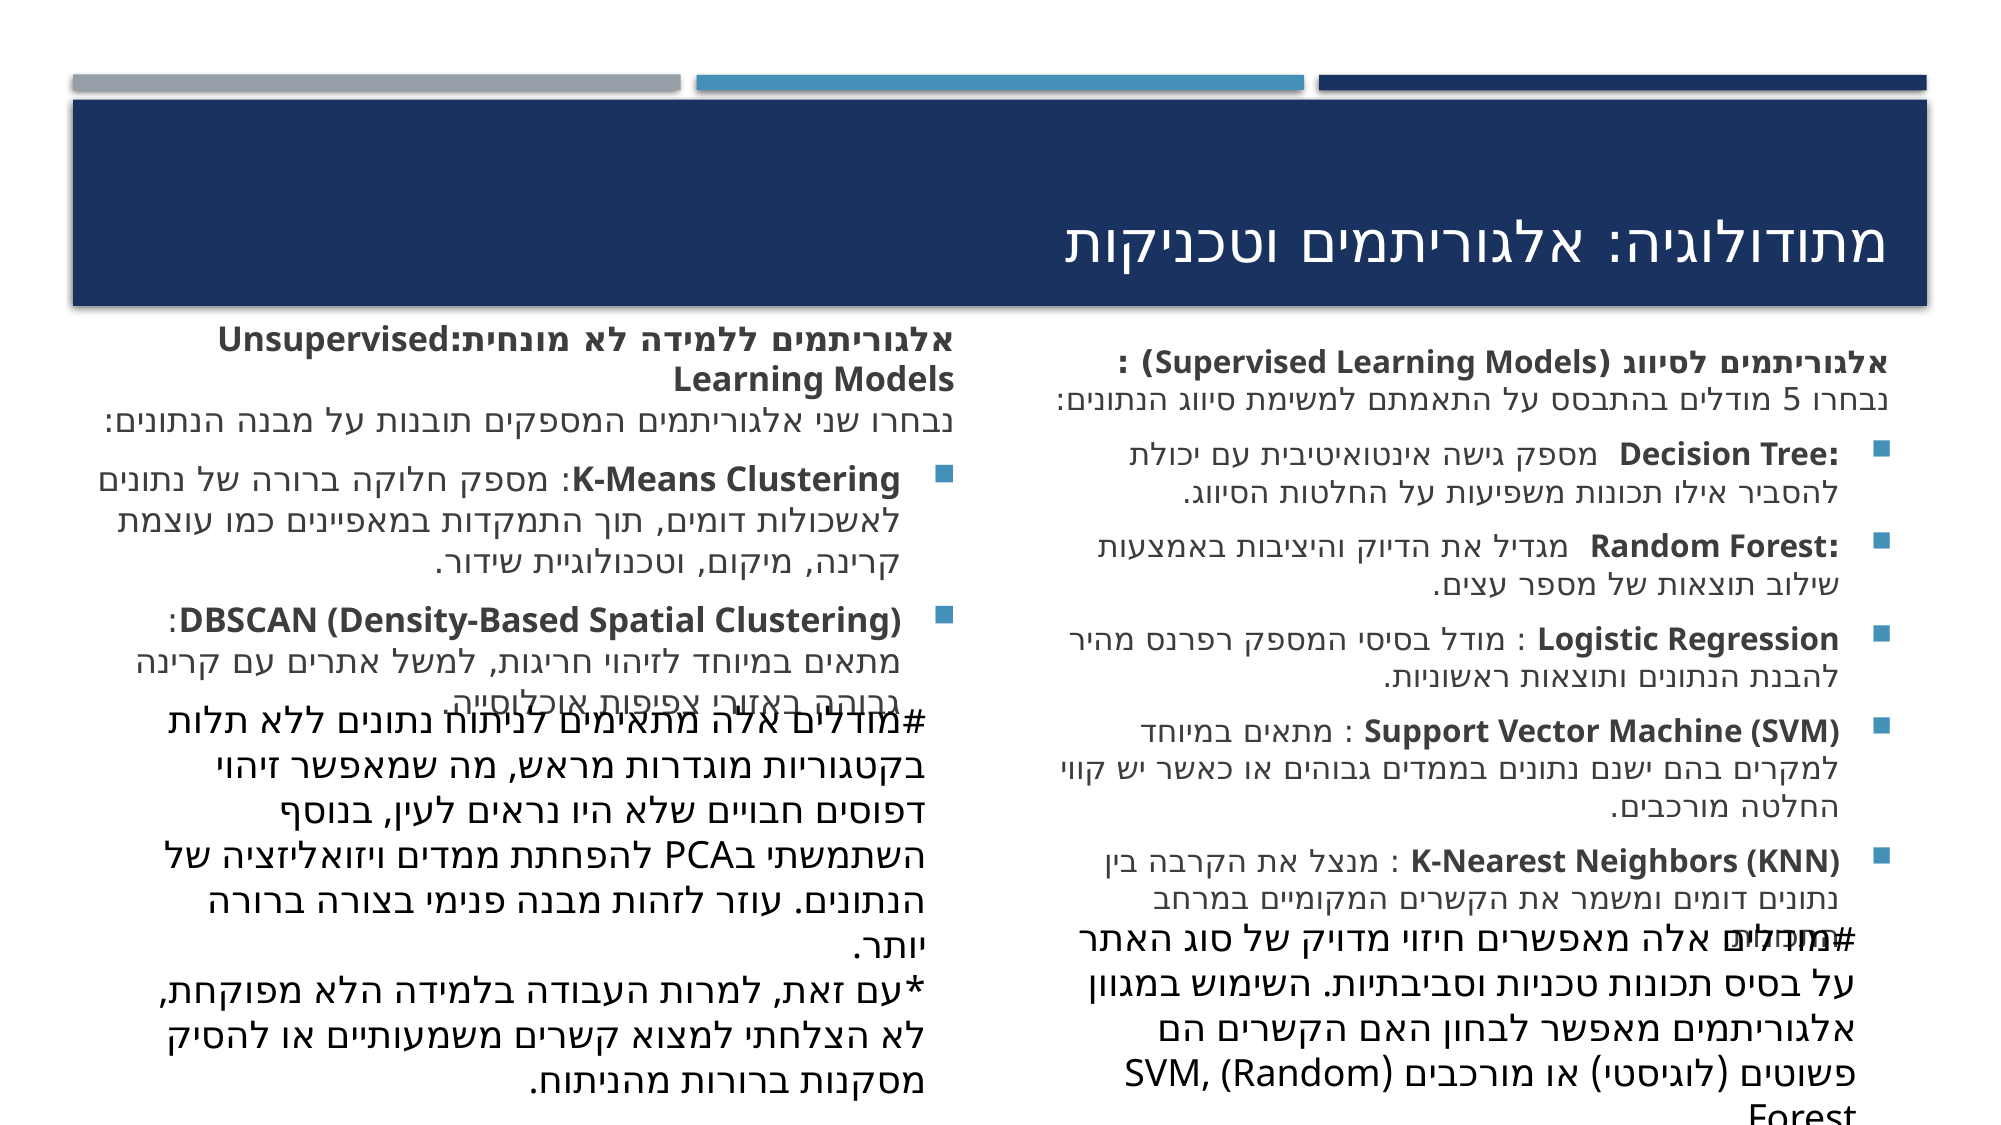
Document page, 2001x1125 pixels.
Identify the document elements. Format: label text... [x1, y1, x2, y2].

list אלגוריתמים לסיווג (Supervised Learning Models) : נבחרו 5 מודלים בהתבסס על התאמתם למשימת סיווג הנתונים: :Decision Tree מספק גישה אינטואיטיבית עם יכולת להסביר אילו תכונות משפיעות על החלטות הסיווג. :Random Forest מגדיל את הדיוק והיציבות באמצעות שילוב תוצאות של מספר עצים. Logistic Regression : מודל בסיסי המספק רפרנס מהיר להבנת הנתונים ותוצאות ראשוניות. Support Vector Machine (SVM) : מתאים במיוחד למקרים בהם ישנם נתונים בממדים גבוהים או כאשר יש קווי החלטה מורכבים. K-Nearest Neighbors (KNN) : מנצל את הקרבה בין נתונים דומים ומשמר את הקשרים המקומיים במרחב התכונות. [1015, 334, 1905, 962]
title מתודולוגיה: אלגוריתמים וטכניקות [95, 119, 1905, 282]
list אלגוריתמים ללמידה לא מונחית:Unsupervised Learning Models נבחרו שני אלגוריתמים המספקים תובנות על מבנה הנתונים: K-Means Clustering: מספק חלוקה ברורה של נתונים לאשכולות דומים, תוך התמקדות במאפיינים כמו עוצמת קרינה, מיקום, וטכנולוגיית שידור. DBSCAN (Density-Based Spatial Clustering): מתאים במיוחד לזיהוי חריגות, למשל אתרים עם קרינה גבוהה באזורי צפיפות אוכלוסייה. [80, 309, 970, 767]
text_box #מודלים אלה מאפשרים חיזוי מדויק של סוג האתר על בסיס תכונות טכניות וסביבתיות. השימוש במגוון אלגוריתמים מאפשר לבחון האם הקשרים הם פשוטים (לוגיסטי) או מורכבים (SVM, (Random Forest [1048, 906, 1872, 1125]
text_box #מודלים אלה מתאימים לניתוח נתונים ללא תלות בקטגוריות מוגדרות מראש, מה שמאפשר זיהוי דפוסים חבויים שלא היו נראים לעין, בנוסף השתמשתי בPCA להפחתת ממדים ויזואליזציה של הנתונים. עוזר לזהות מבנה פנימי בצורה ברורה יותר. *עם זאת, למרות העבודה בלמידה הלא מפוקחת, לא הצלחתי למצוא קשרים משמעותיים או להסיק מסקנות ברורות מהניתוח. [128, 689, 942, 1109]
